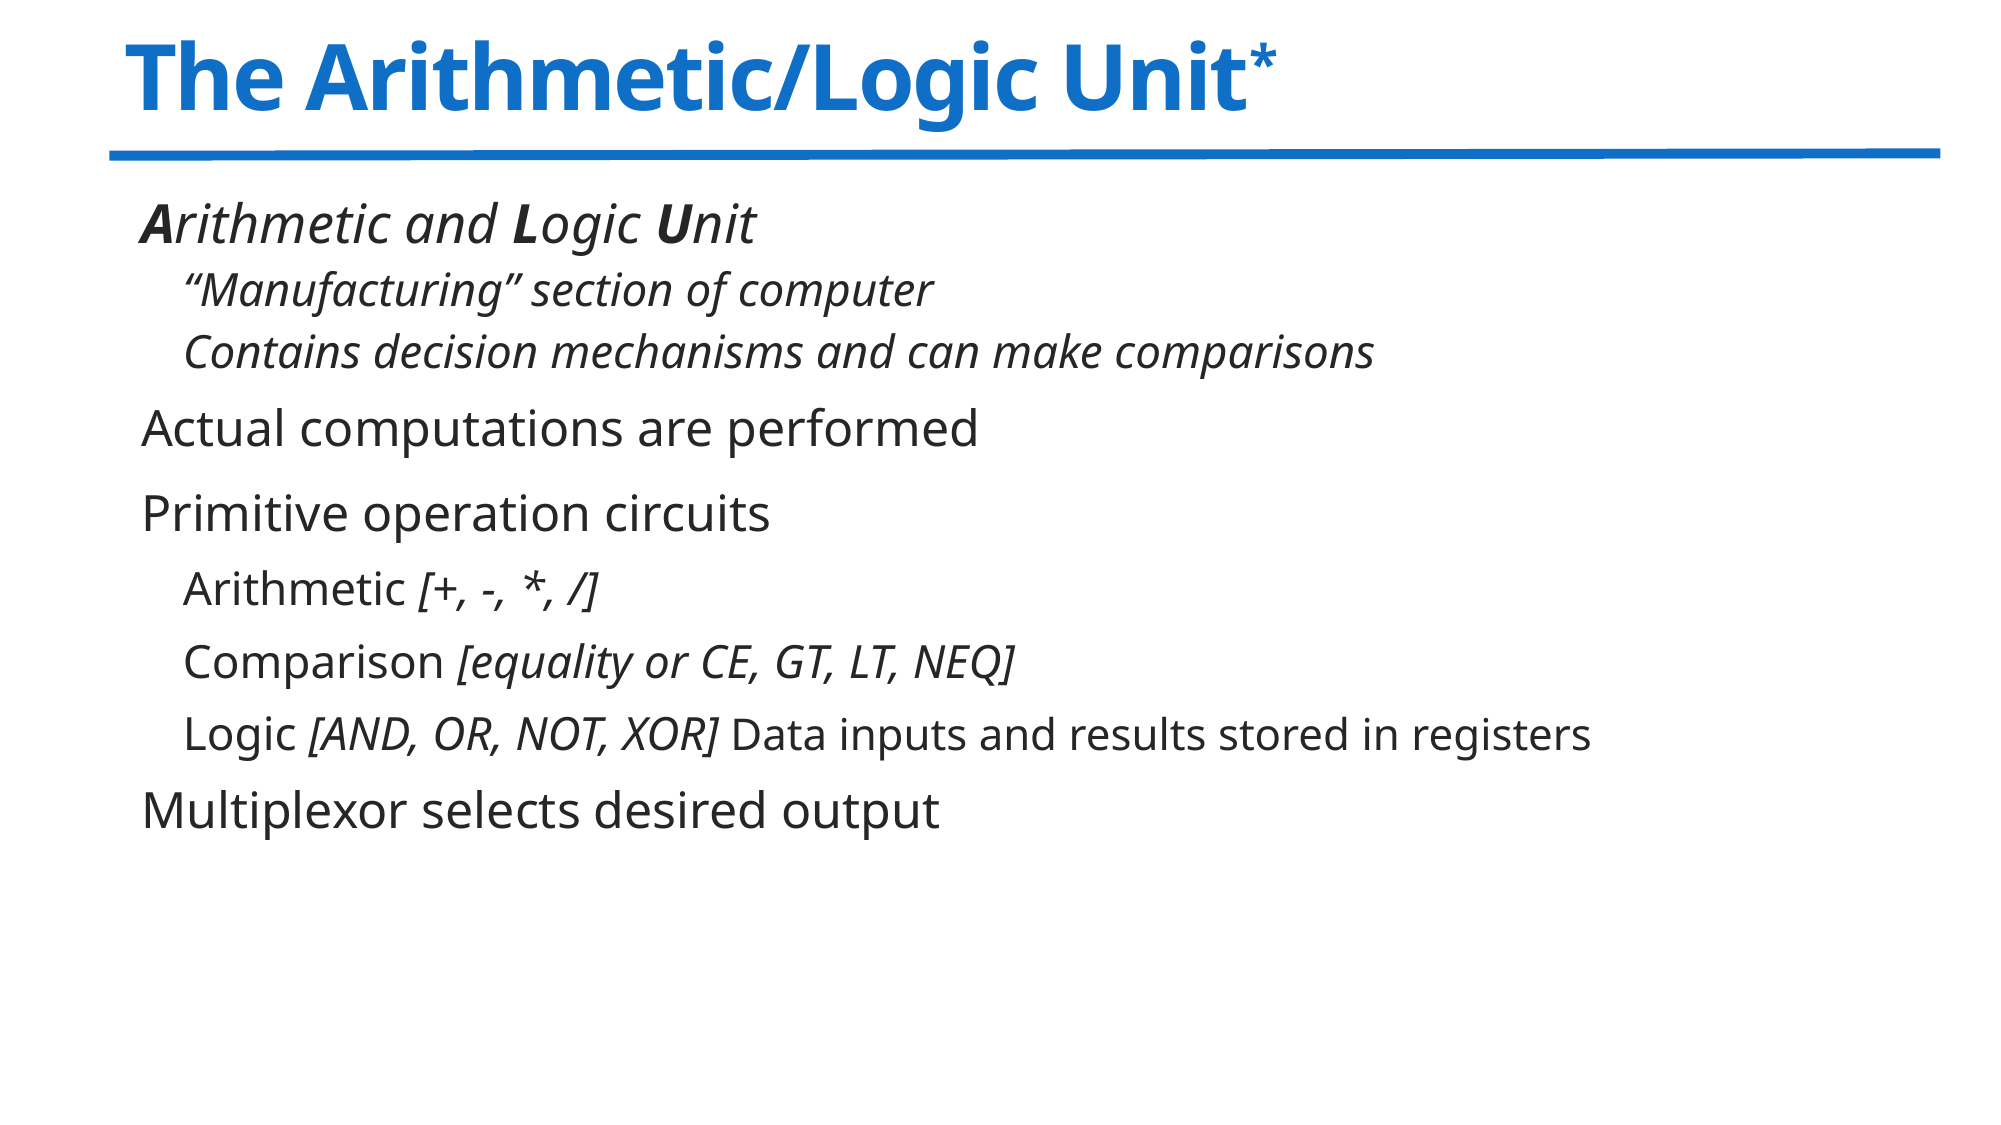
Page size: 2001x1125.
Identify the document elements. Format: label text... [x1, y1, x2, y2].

title The Arithmetic/Logic Unit* [109, 12, 1877, 154]
list Arithmetic and Logic Unit “Manufacturing” section of computer Contains decision mechanisms and can make comparisons Actual computations are performed Primitive operation circuits Arithmetic [+, -, *, /] Comparison [equality or CE, GT, LT, NEQ] Logic [AND, OR, NOT, XOR] Data inputs and results stored in registers Multiplexor selects desired output [111, 188, 1876, 1010]
